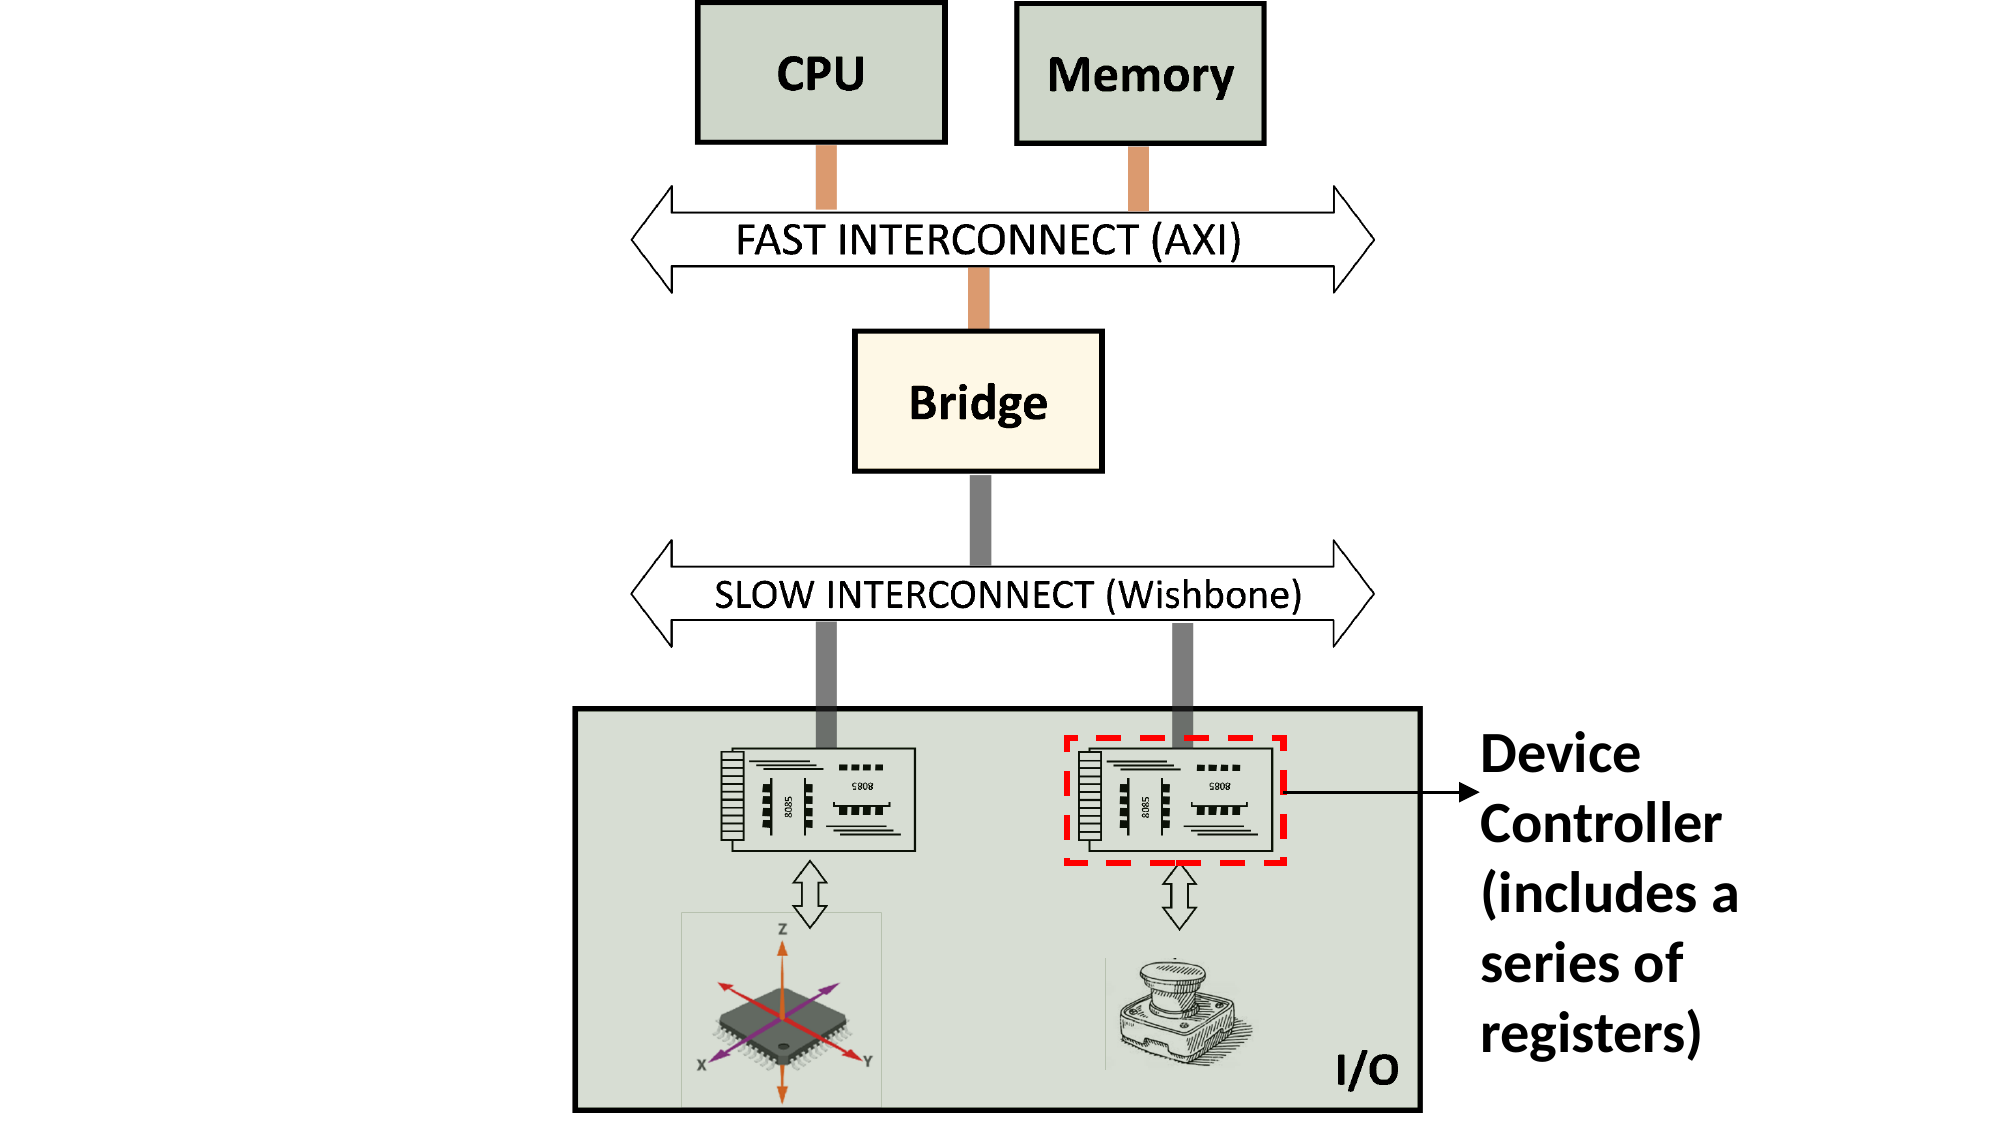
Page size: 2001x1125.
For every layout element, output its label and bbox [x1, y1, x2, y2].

text_box [572, 0, 1771, 1125]
